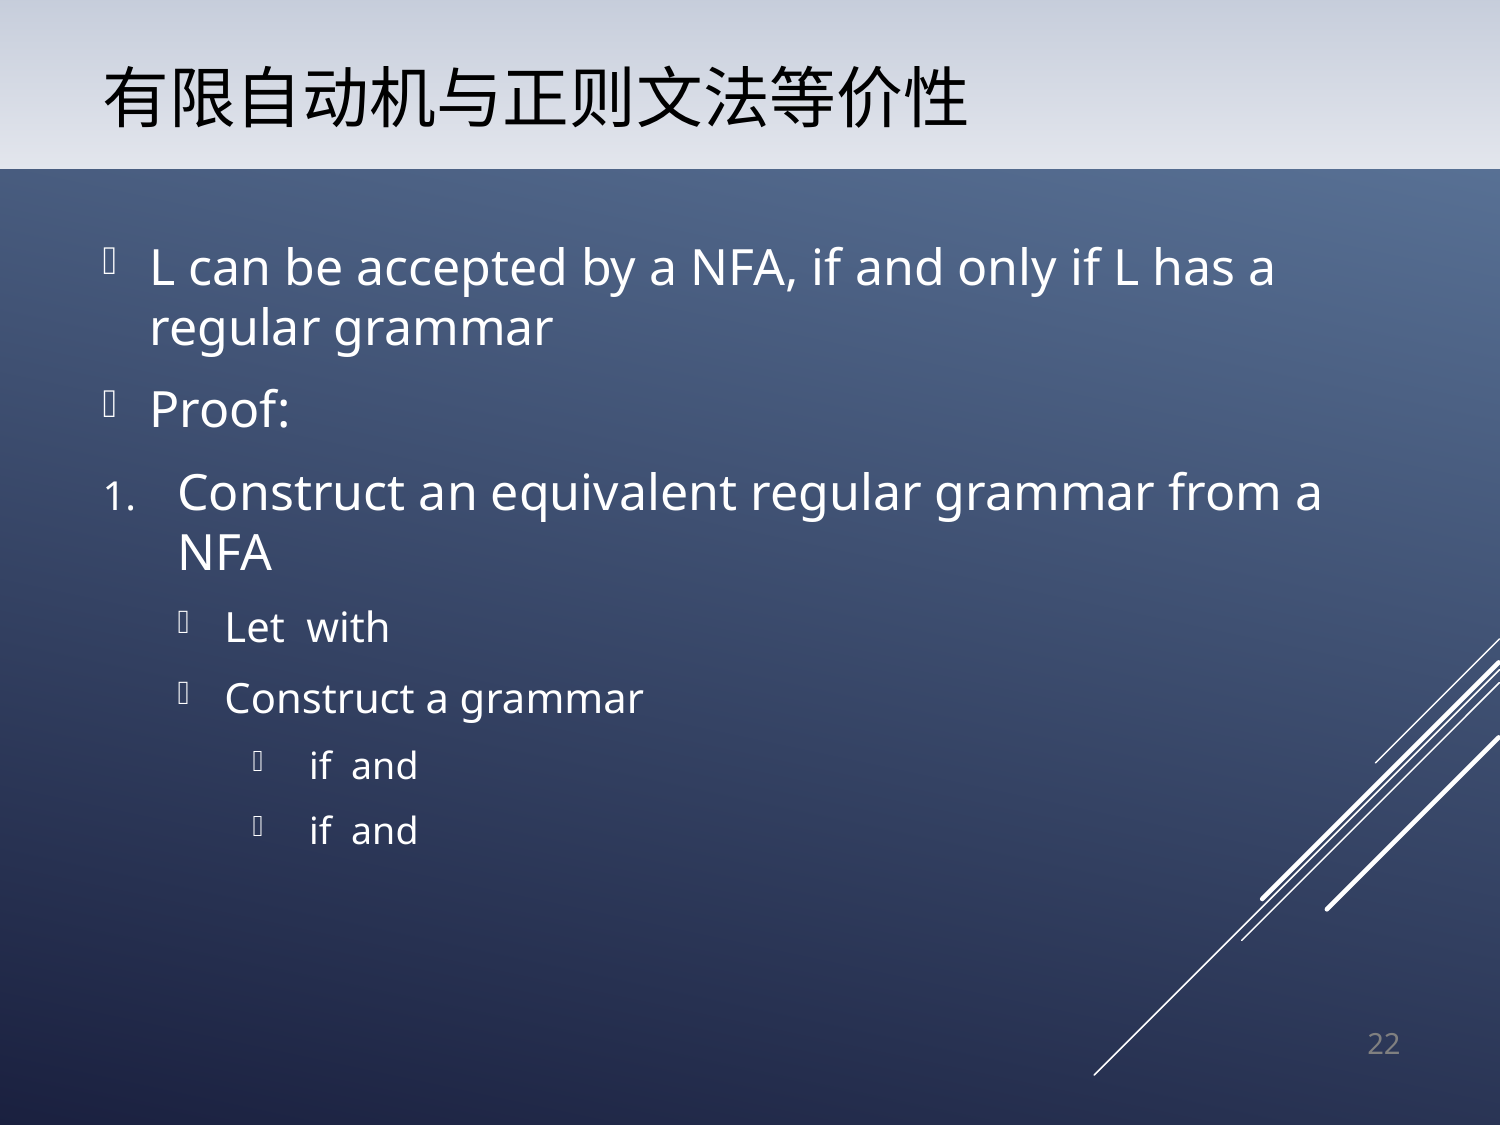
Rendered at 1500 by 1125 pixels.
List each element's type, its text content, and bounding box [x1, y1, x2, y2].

slide_number 22 [1328, 1002, 1416, 1073]
title 有限自动机与正则文法等价性 [87, 24, 1416, 169]
